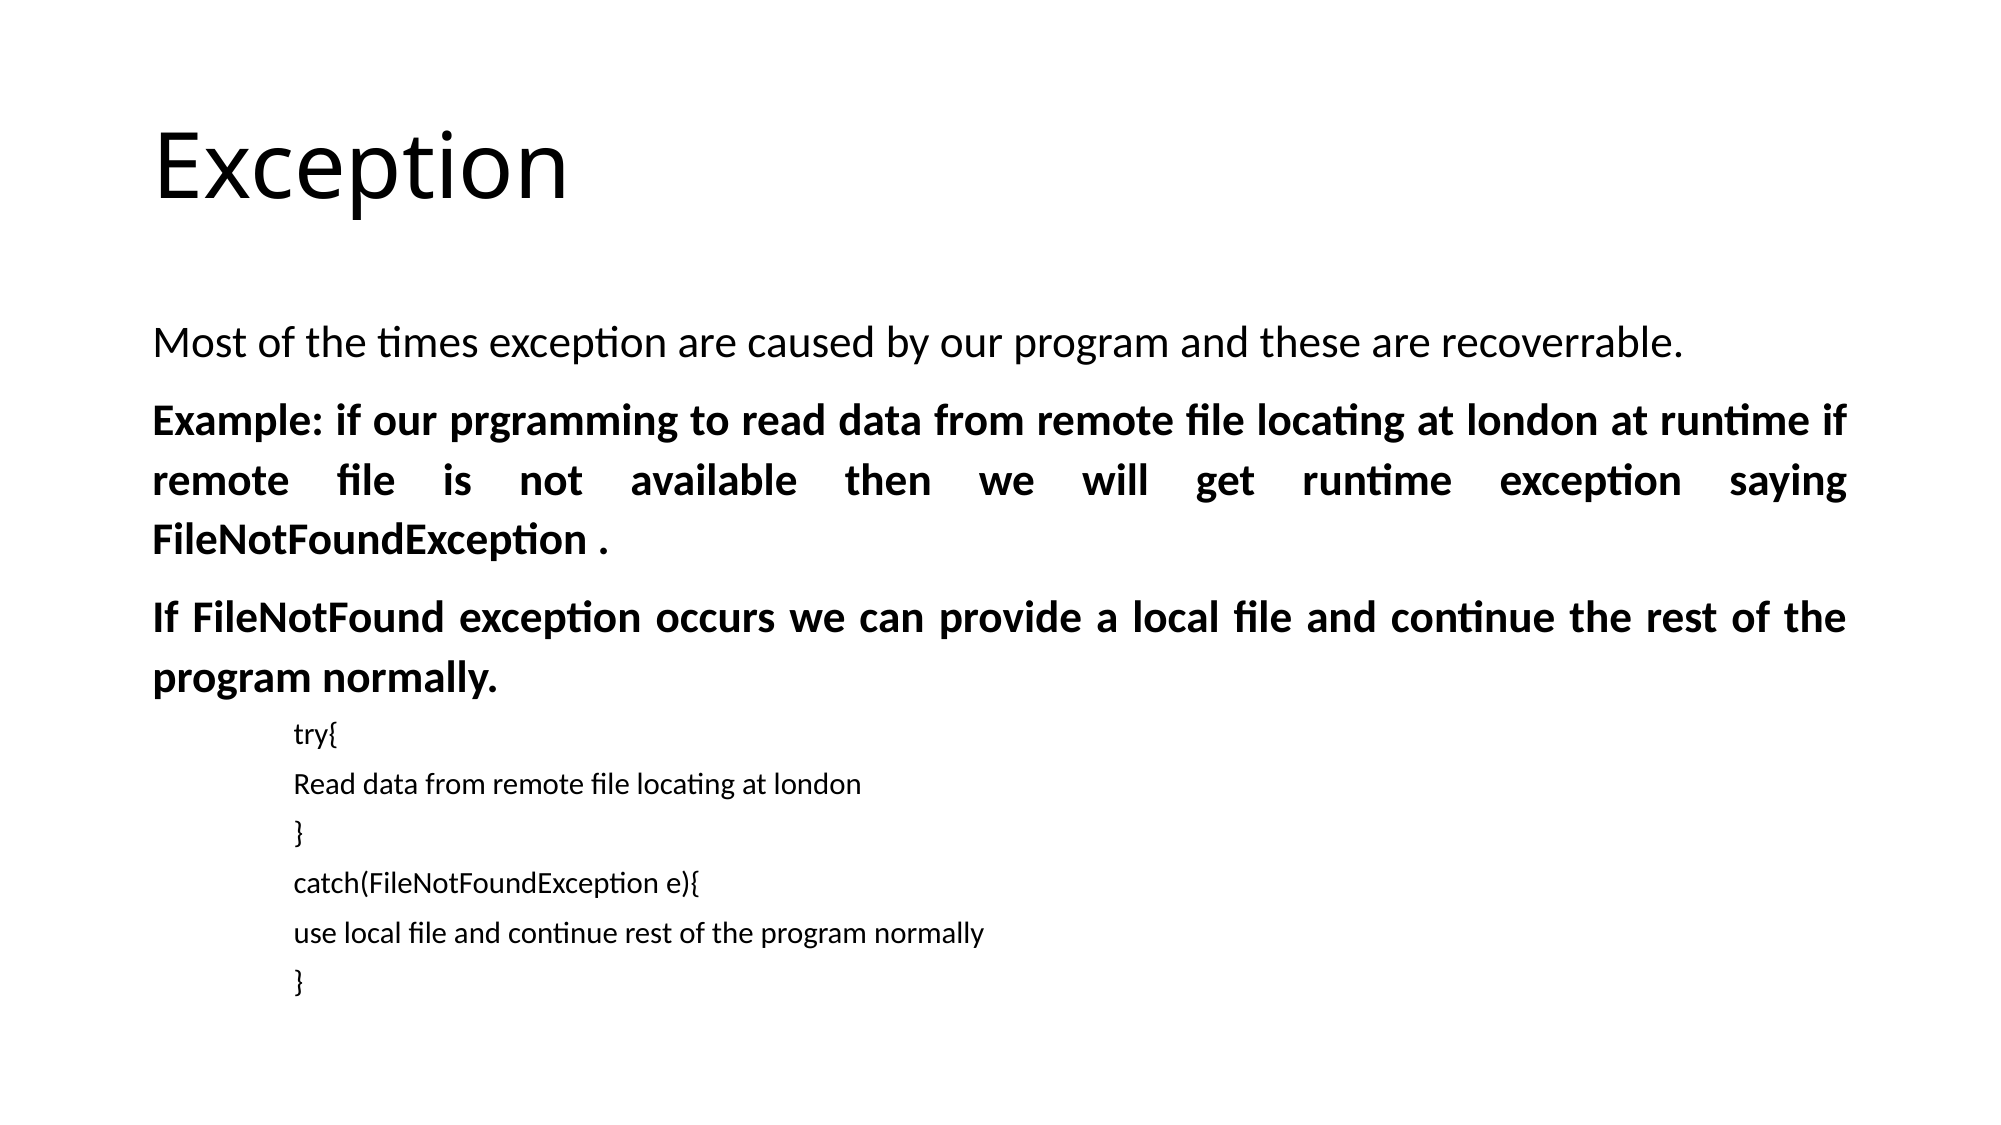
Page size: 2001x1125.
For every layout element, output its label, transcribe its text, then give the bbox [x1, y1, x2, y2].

list Most of the times exception are caused by our program and these are recoverrable. Example: if our prgramming to read data from remote file locating at london at runtime if remote file is not available then we will get runtime exception saying FileNotFoundException . If FileNotFound exception occurs we can provide a local file and continue the rest of the program normally. try{ Read data from remote file locating at london } catch(FileNotFoundException e){ use local file and continue rest of the program normally } [137, 299, 1863, 1014]
title Exception [137, 59, 1863, 278]
